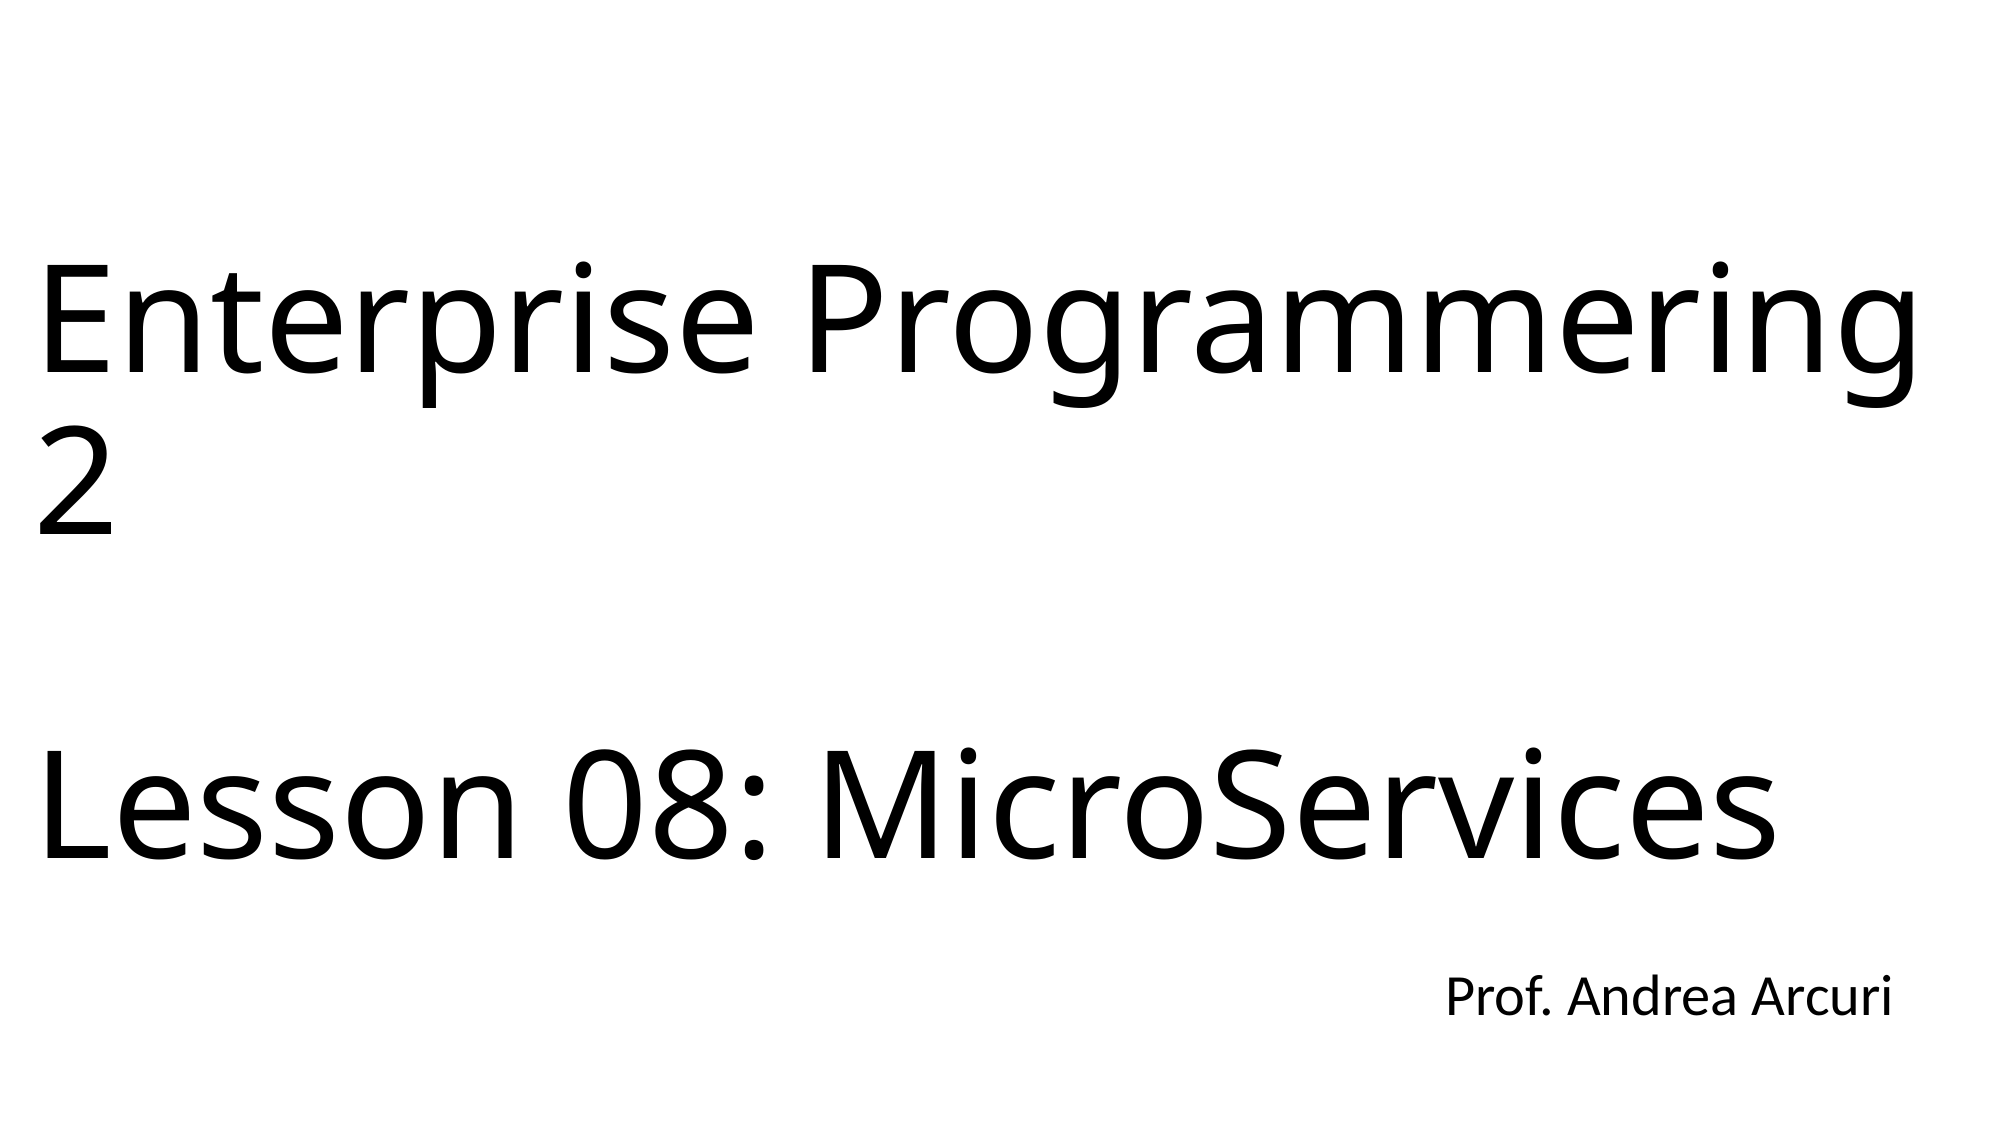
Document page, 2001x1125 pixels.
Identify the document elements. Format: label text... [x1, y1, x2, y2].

title Enterprise Programmering 2 Lesson 08: MicroServices [18, 184, 1988, 899]
subtitle Prof. Andrea Arcuri [408, 957, 1909, 1034]
